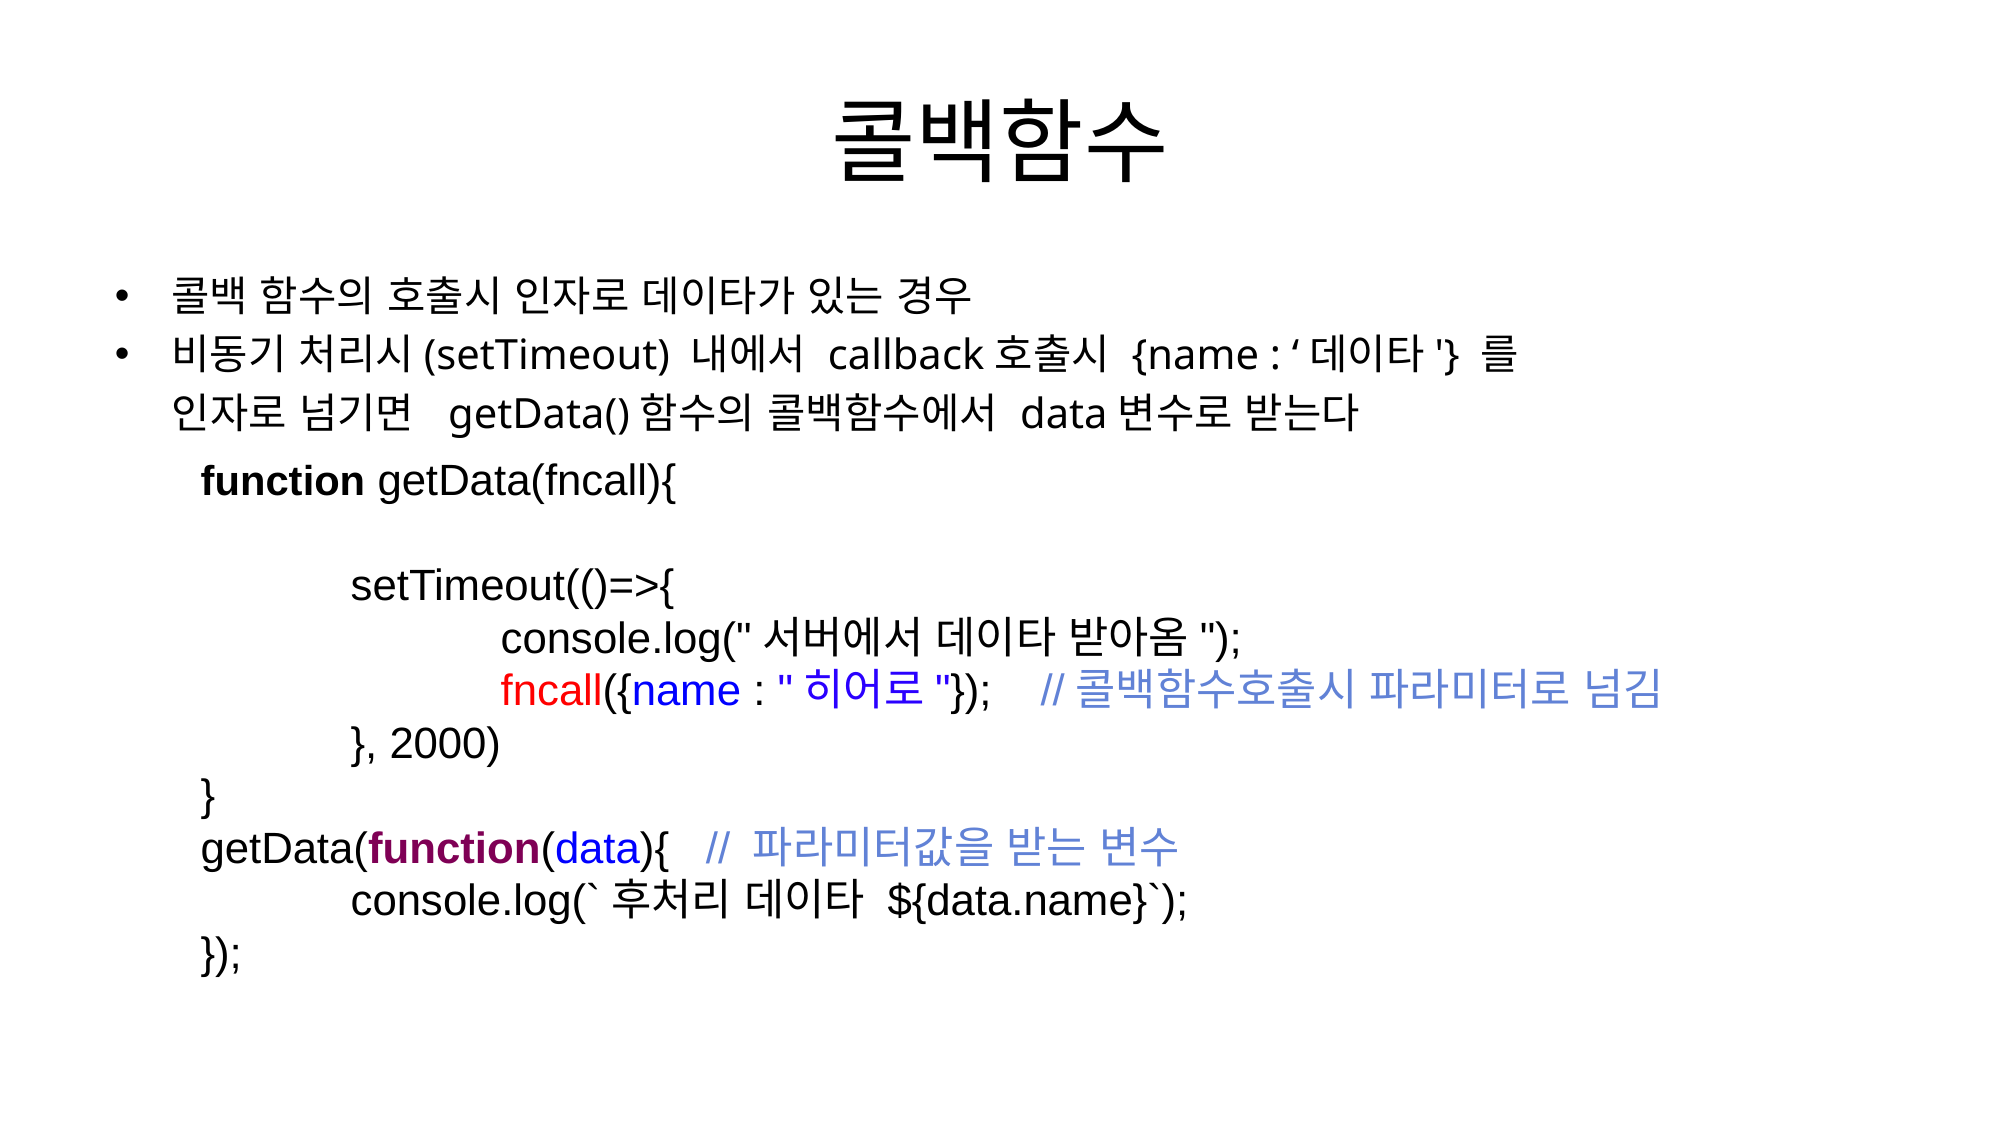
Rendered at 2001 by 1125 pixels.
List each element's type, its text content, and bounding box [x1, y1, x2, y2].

title 콜백함수 [99, 45, 1900, 233]
text_box function getData(fncall){ setTimeout(()=>{ console.log("서버에서 데이타 받아옴"); fncall({name : "히어로"}); //콜백함수호출시 파라미터로 넘김 }, 2000) } getData(function(data){ // 파라미터값을 받는 변수 console.log(`후처리 데이타 ${data.name}`); }); [185, 444, 1856, 985]
list 콜백 함수의 호출시 인자로 데이타가 있는 경우 비동기 처리시(setTimeout) 내에서 callback호출시 {name : ‘데이타'} 를 인자로 넘기면 getData()함수의 콜백함수에서 data변수로 받는다 [99, 262, 1900, 1056]
